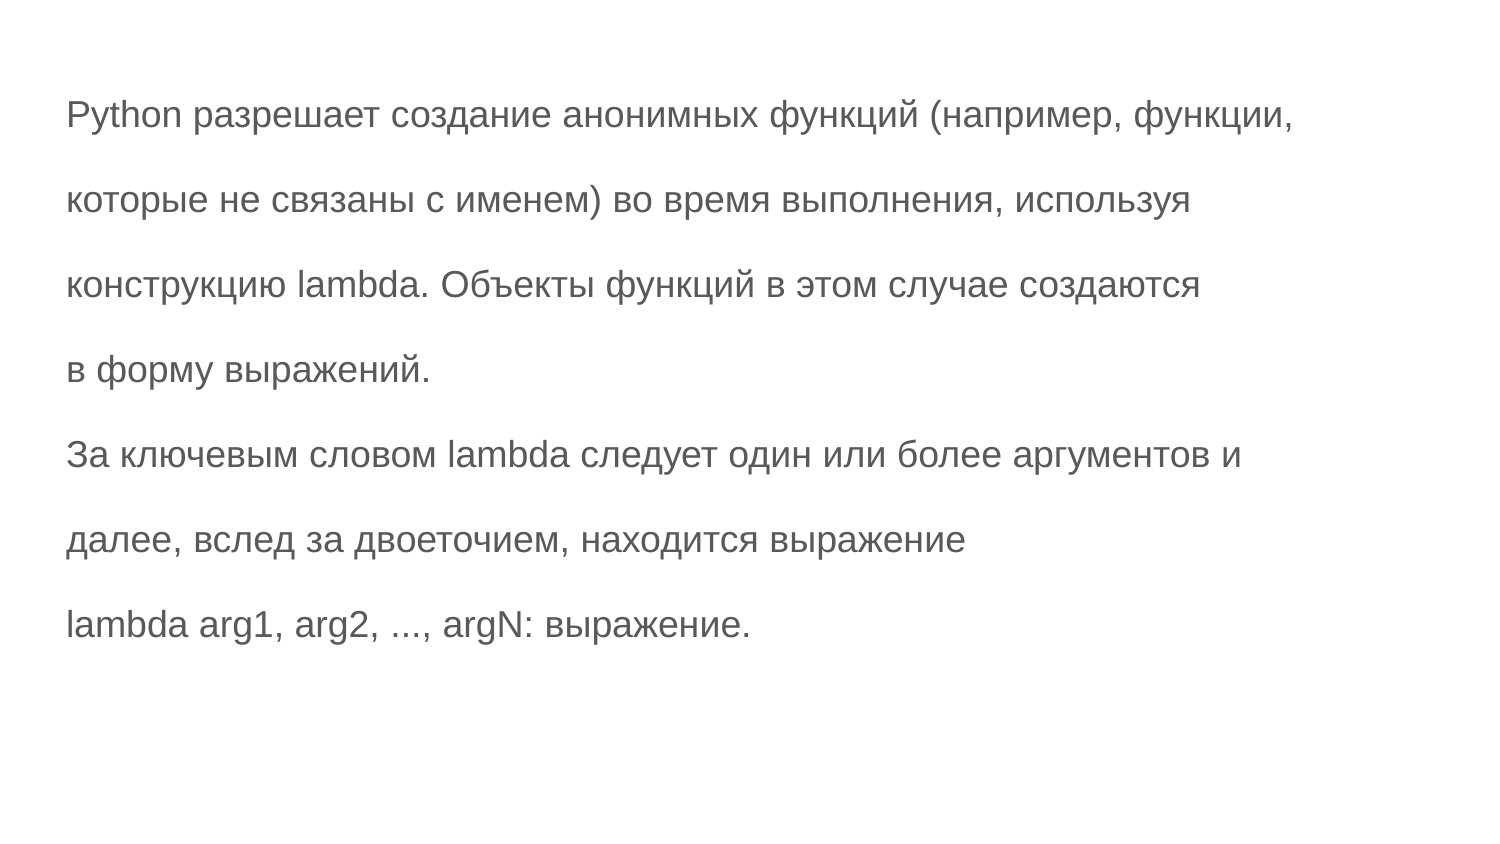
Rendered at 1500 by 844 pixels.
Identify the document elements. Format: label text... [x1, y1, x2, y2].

list Python разрешает создание анонимных функций (например, функции, которые не связаны с именем) во время выполнения, используя конструкцию lambda. Объекты функций в этом случае создаются в форму выражений. За ключевым словом lambda следует один или более аргументов и далее, вслед за двоеточием, находится выражение lambda arg1, arg2, ..., argN: выражение. [51, 67, 1449, 629]
